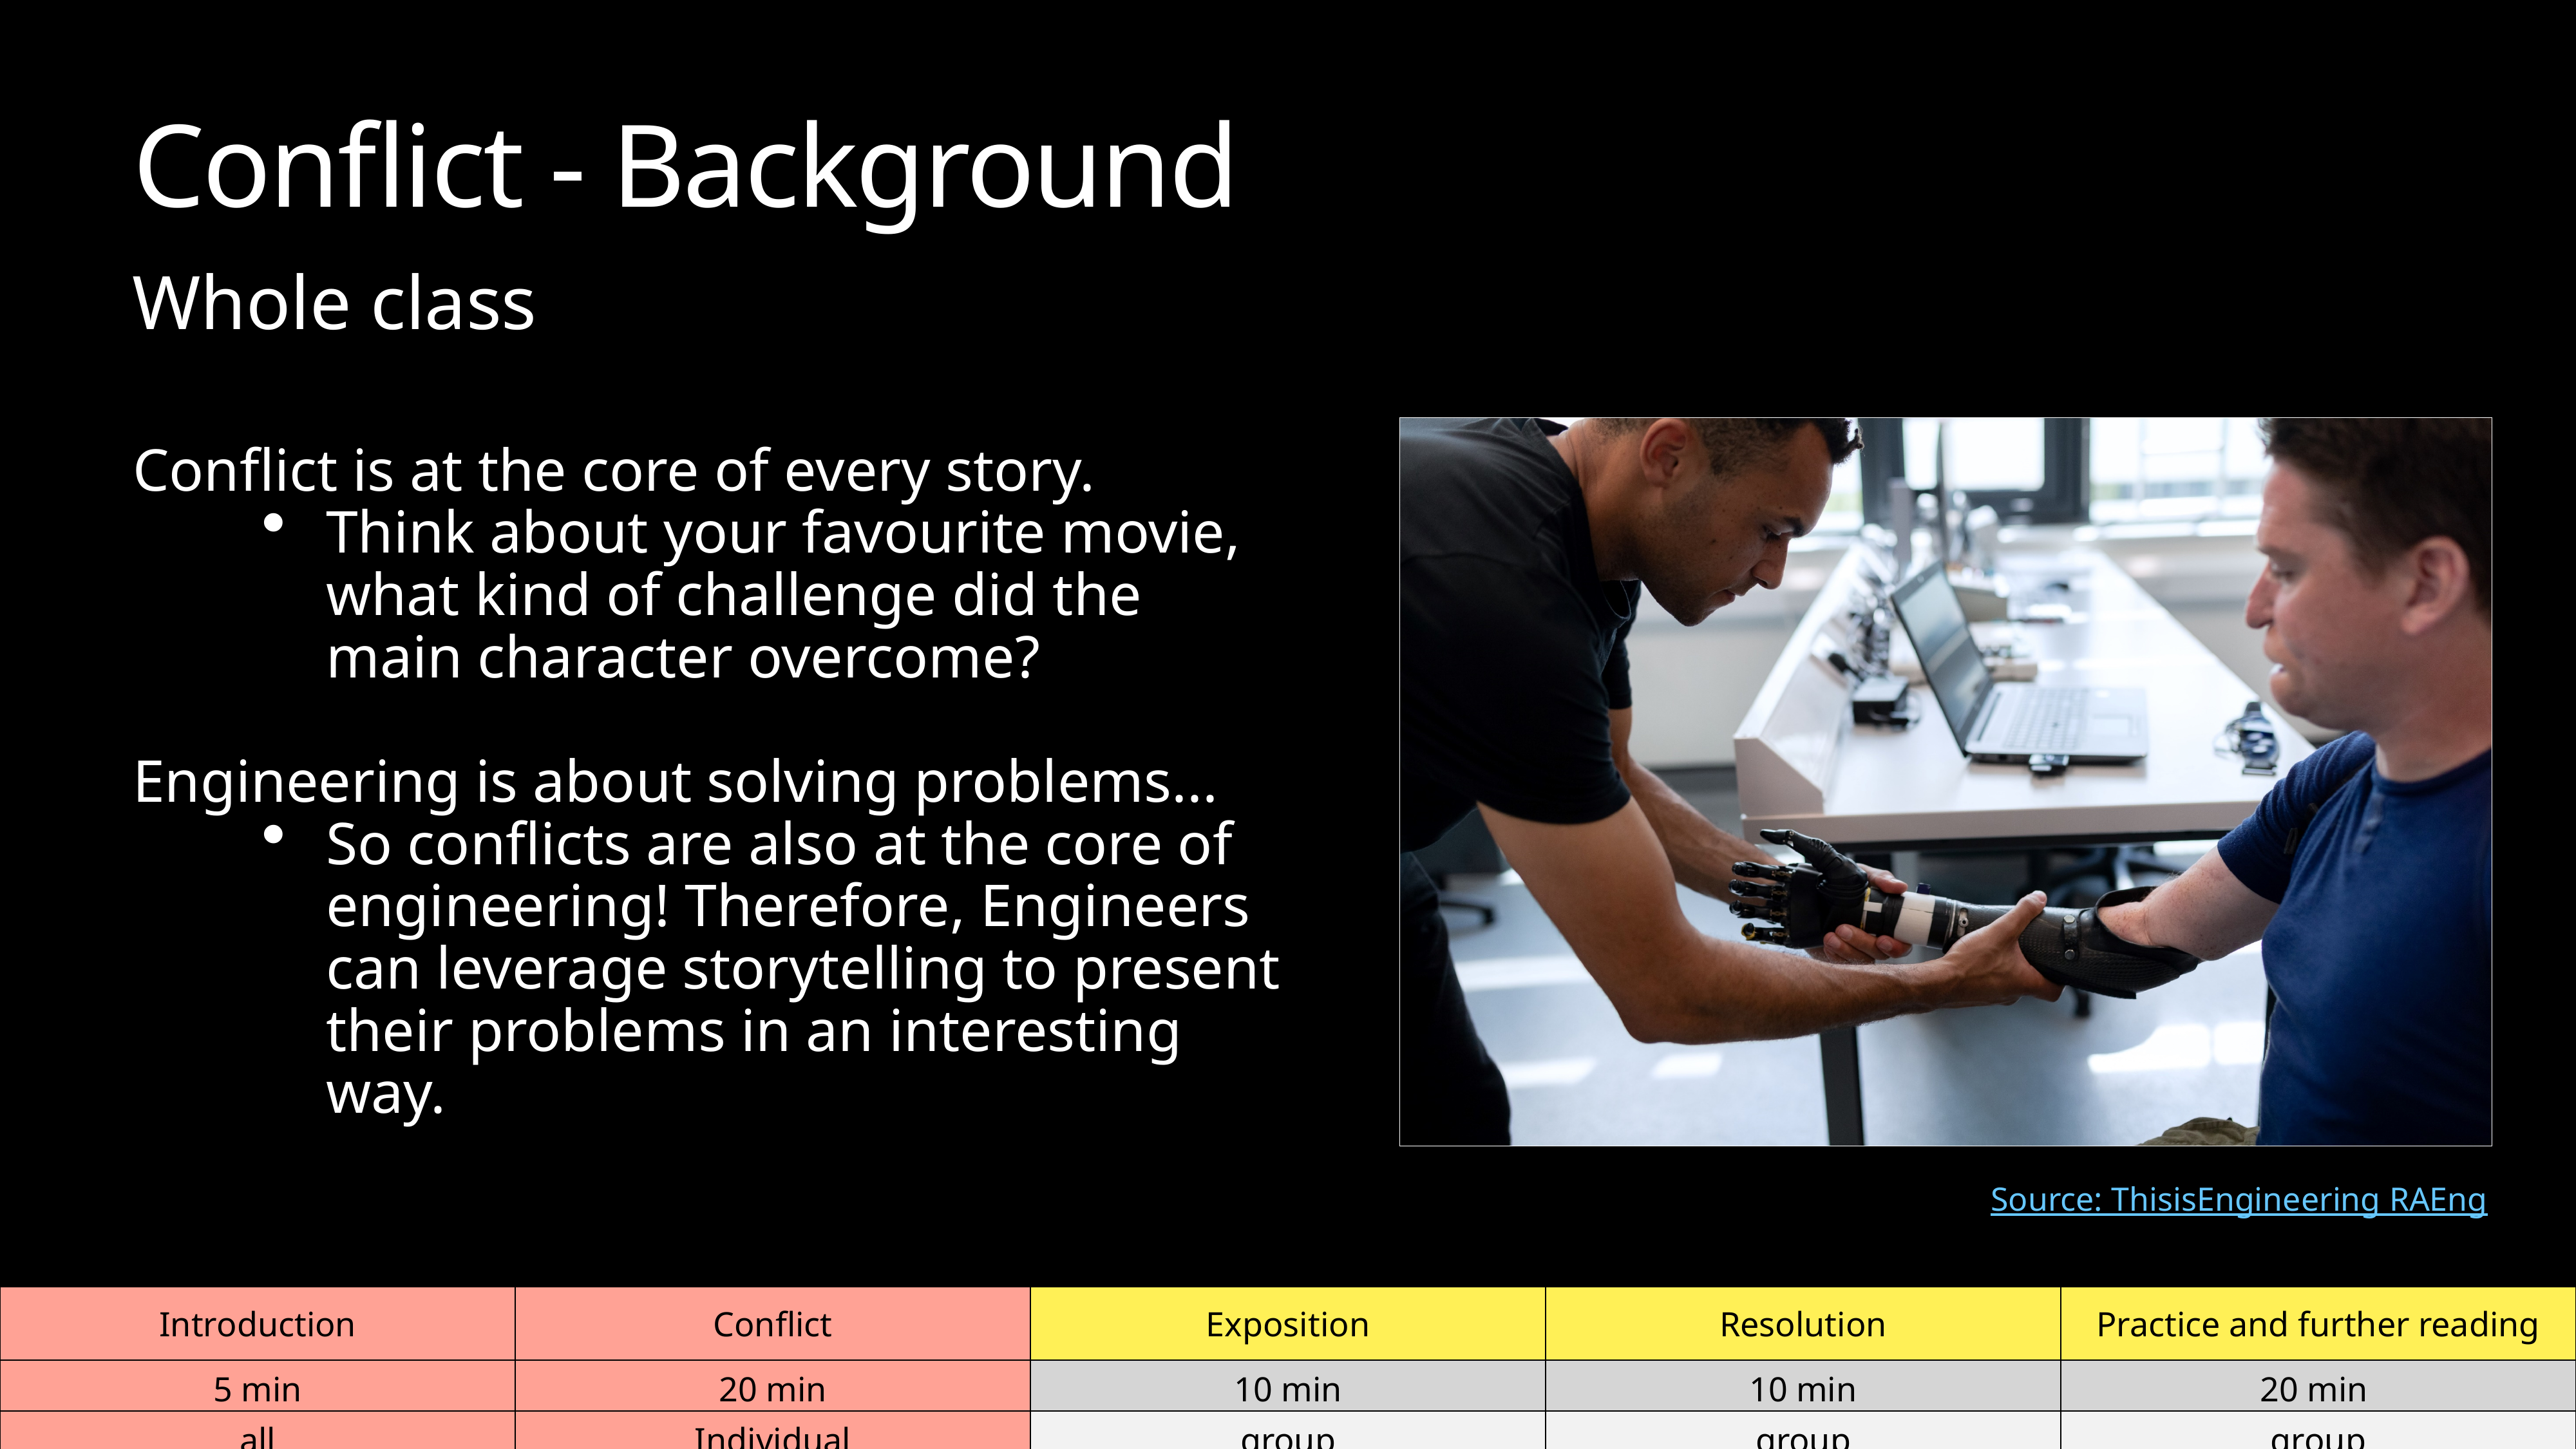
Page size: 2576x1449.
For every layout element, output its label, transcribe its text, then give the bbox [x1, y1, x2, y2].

table_cell Individual [516, 1412, 1030, 1449]
table_header Conflict [516, 1287, 1030, 1359]
list Conflict is at the core of every story. Think about your favourite movie, what kind of challenge did the main character overcome? Engineering is about solving problems... So conflicts are also at the core of engineering! Therefore, Engineers can leverage storytelling to present their problems in an interesting way. [127, 435, 1289, 1199]
table_header Introduction [1, 1287, 515, 1359]
table_cell group [1031, 1412, 1545, 1449]
table_cell group [2061, 1412, 2575, 1449]
list Whole class [127, 250, 2449, 350]
table_header Resolution [1546, 1287, 2060, 1359]
table_cell 20 min [2061, 1361, 2575, 1410]
table_header Practice and further reading [2061, 1287, 2575, 1359]
table_cell 10 min [1546, 1361, 2060, 1410]
table_header Exposition [1031, 1287, 1545, 1359]
table_cell 5 min [1, 1361, 515, 1410]
table_cell 10 min [1031, 1361, 1545, 1410]
table_cell 20 min [516, 1361, 1030, 1410]
title Conflict - Background [127, 113, 2449, 250]
table_cell all [1, 1412, 515, 1449]
picture [1399, 417, 2492, 1146]
table_cell group [1546, 1412, 2060, 1449]
text_box Source: ThisisEngineering RAEng [1454, 1174, 2497, 1224]
